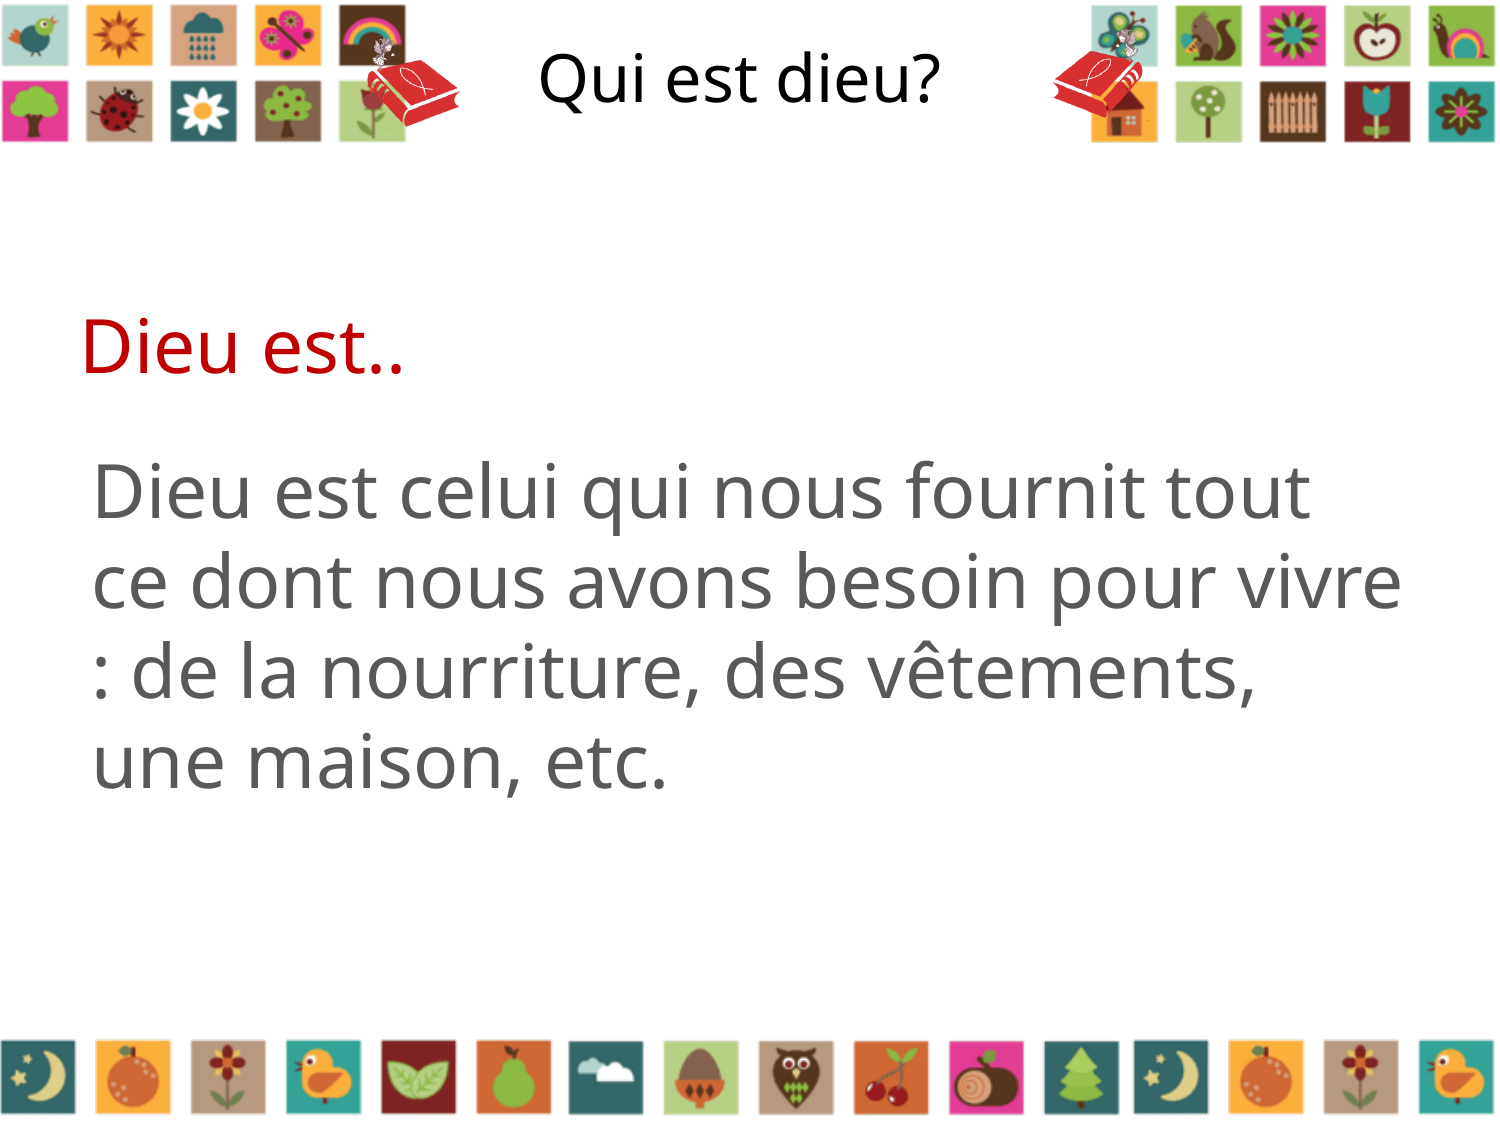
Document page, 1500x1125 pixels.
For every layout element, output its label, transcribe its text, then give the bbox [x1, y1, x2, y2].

text_box Dieu est celui qui nous fournit tout ce dont nous avons besoin pour vivre : de la nourriture, des vêtements, une maison, etc. [76, 436, 1424, 812]
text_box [0, 1028, 1500, 1118]
text_box Qui est dieu? [497, 28, 1017, 124]
picture [1021, 3, 1500, 150]
picture [0, 3, 492, 150]
text_box Dieu est.. [64, 290, 1412, 396]
